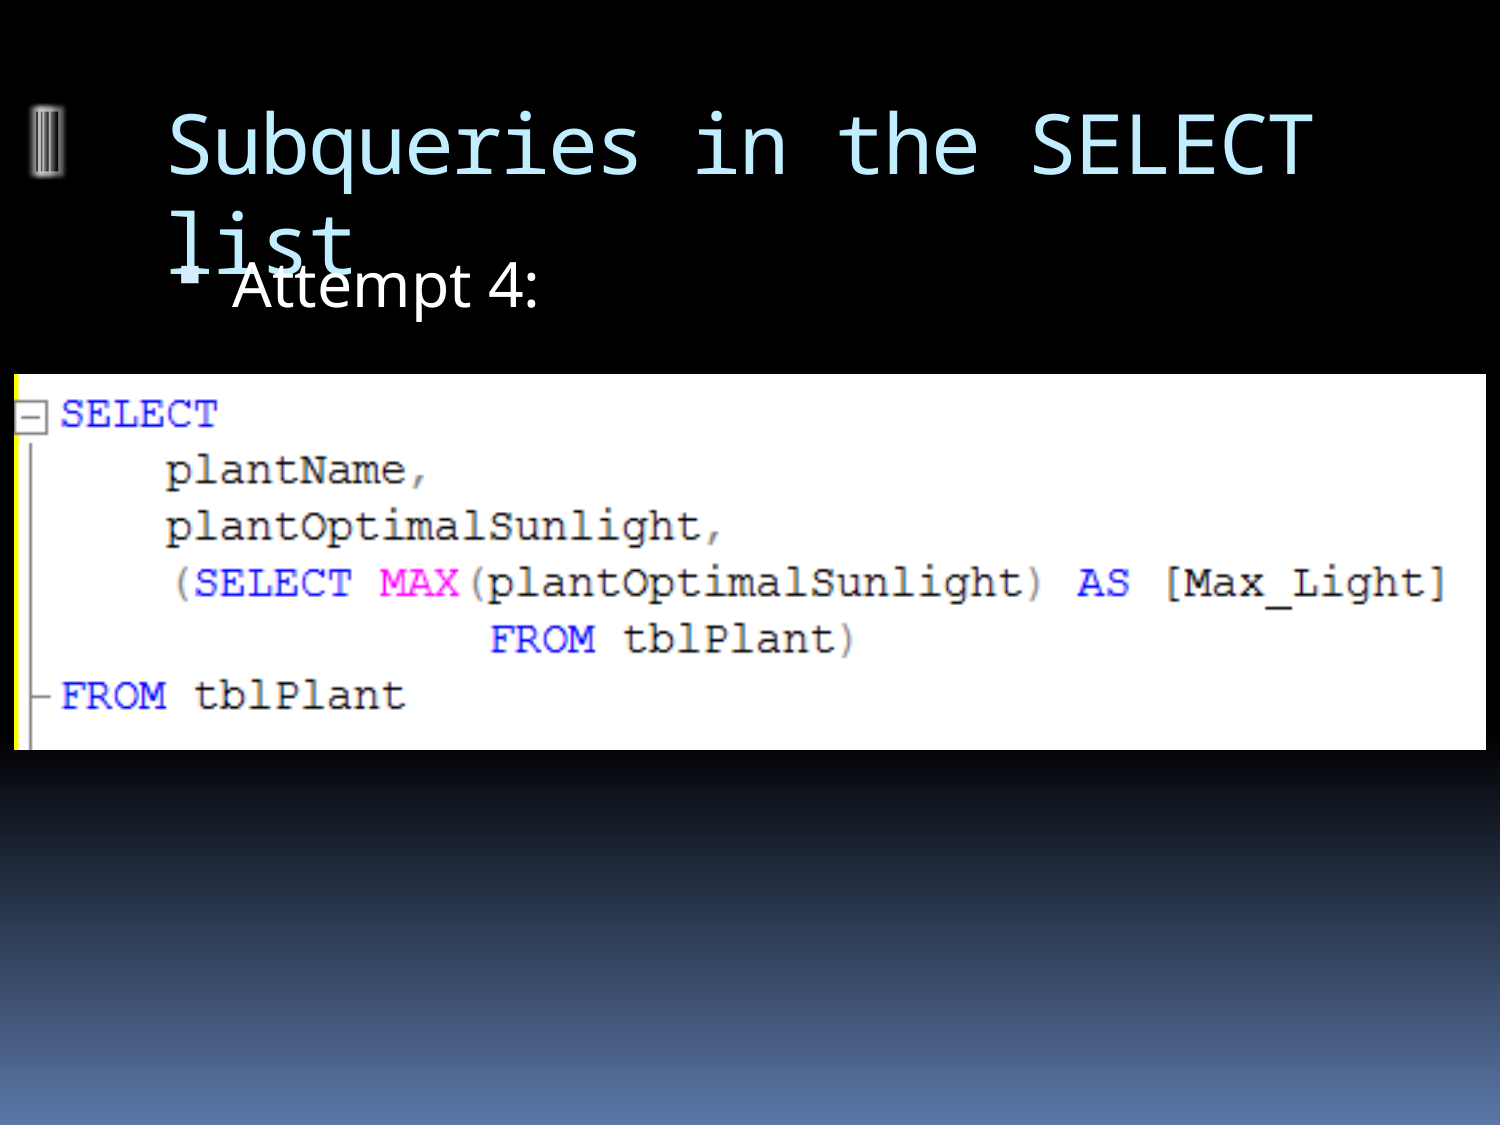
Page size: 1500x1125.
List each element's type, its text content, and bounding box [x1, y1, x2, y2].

title Subqueries in the SELECT list [150, 84, 1463, 235]
picture [14, 374, 1486, 751]
list Attempt 4: [149, 761, 1426, 988]
list Attempt 4: [149, 237, 1426, 365]
